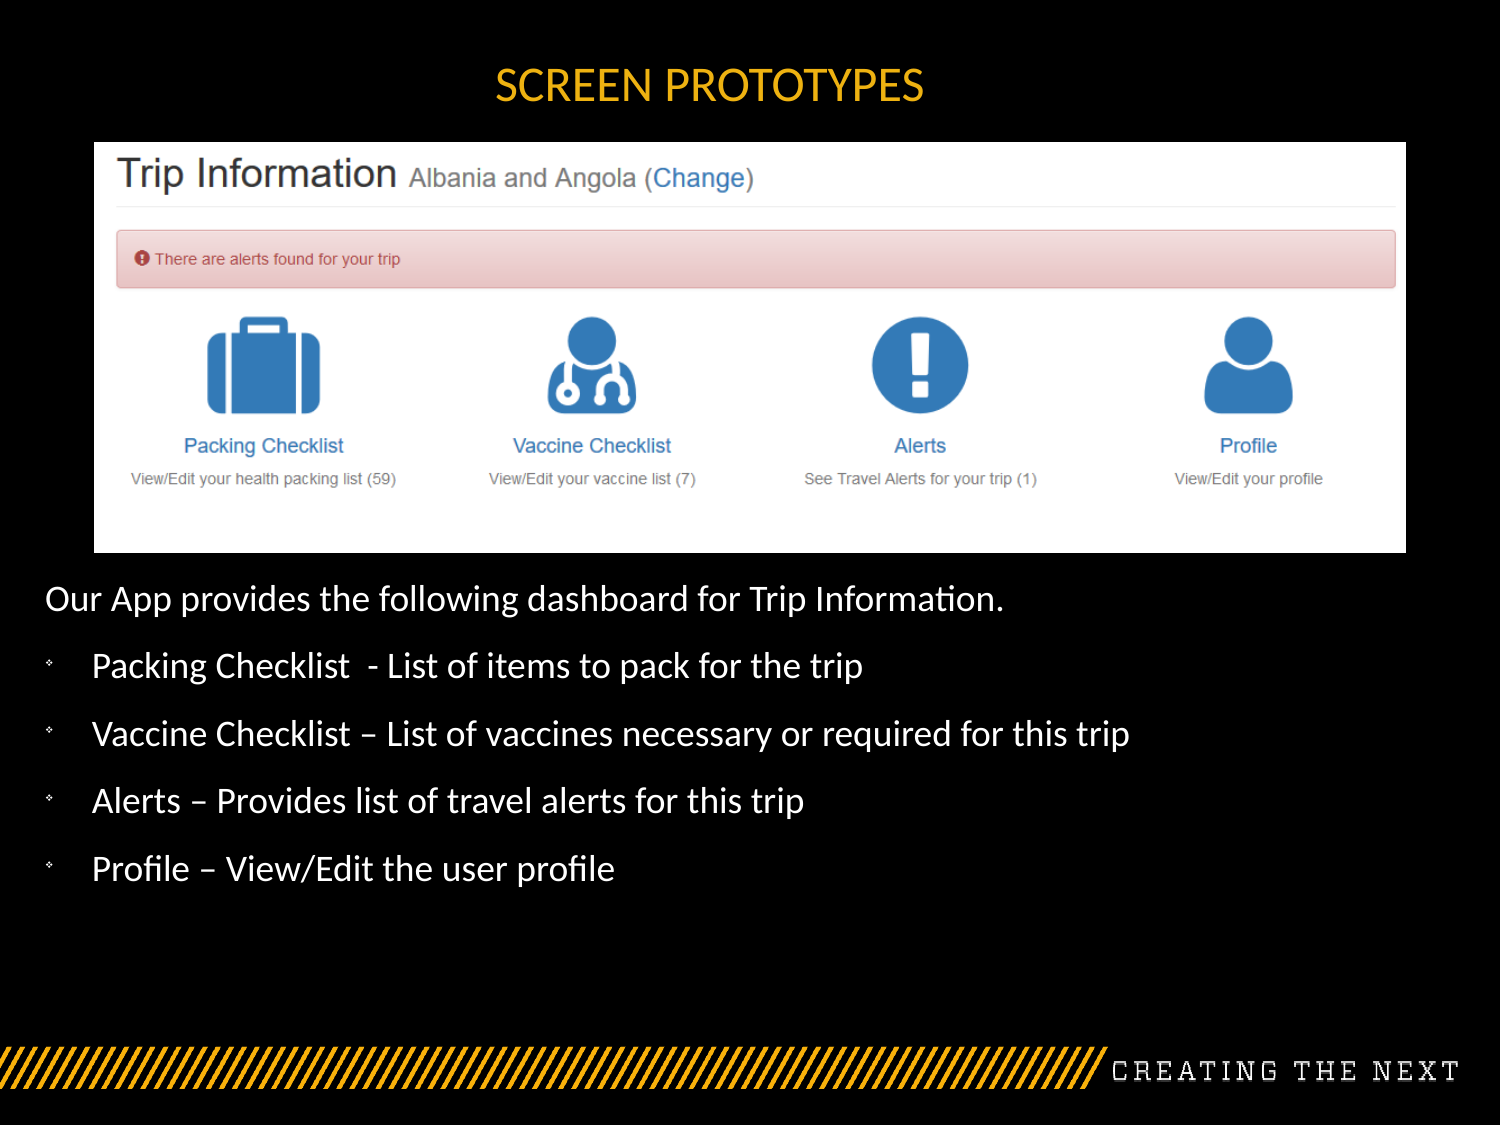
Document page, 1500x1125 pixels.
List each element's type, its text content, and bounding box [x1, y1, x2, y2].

picture [0, 1046, 1468, 1090]
title SCREEN PROTOTYPES [0, 0, 1500, 163]
picture [93, 142, 1407, 553]
list Our App provides the following dashboard for Trip Information. Packing Checklist - List of items to pack for the trip Vaccine Checklist – List of vaccines necessary or required for this trip Alerts – Provides list of travel alerts for this trip Profile – View/Edit the user profile [0, 163, 1500, 1012]
